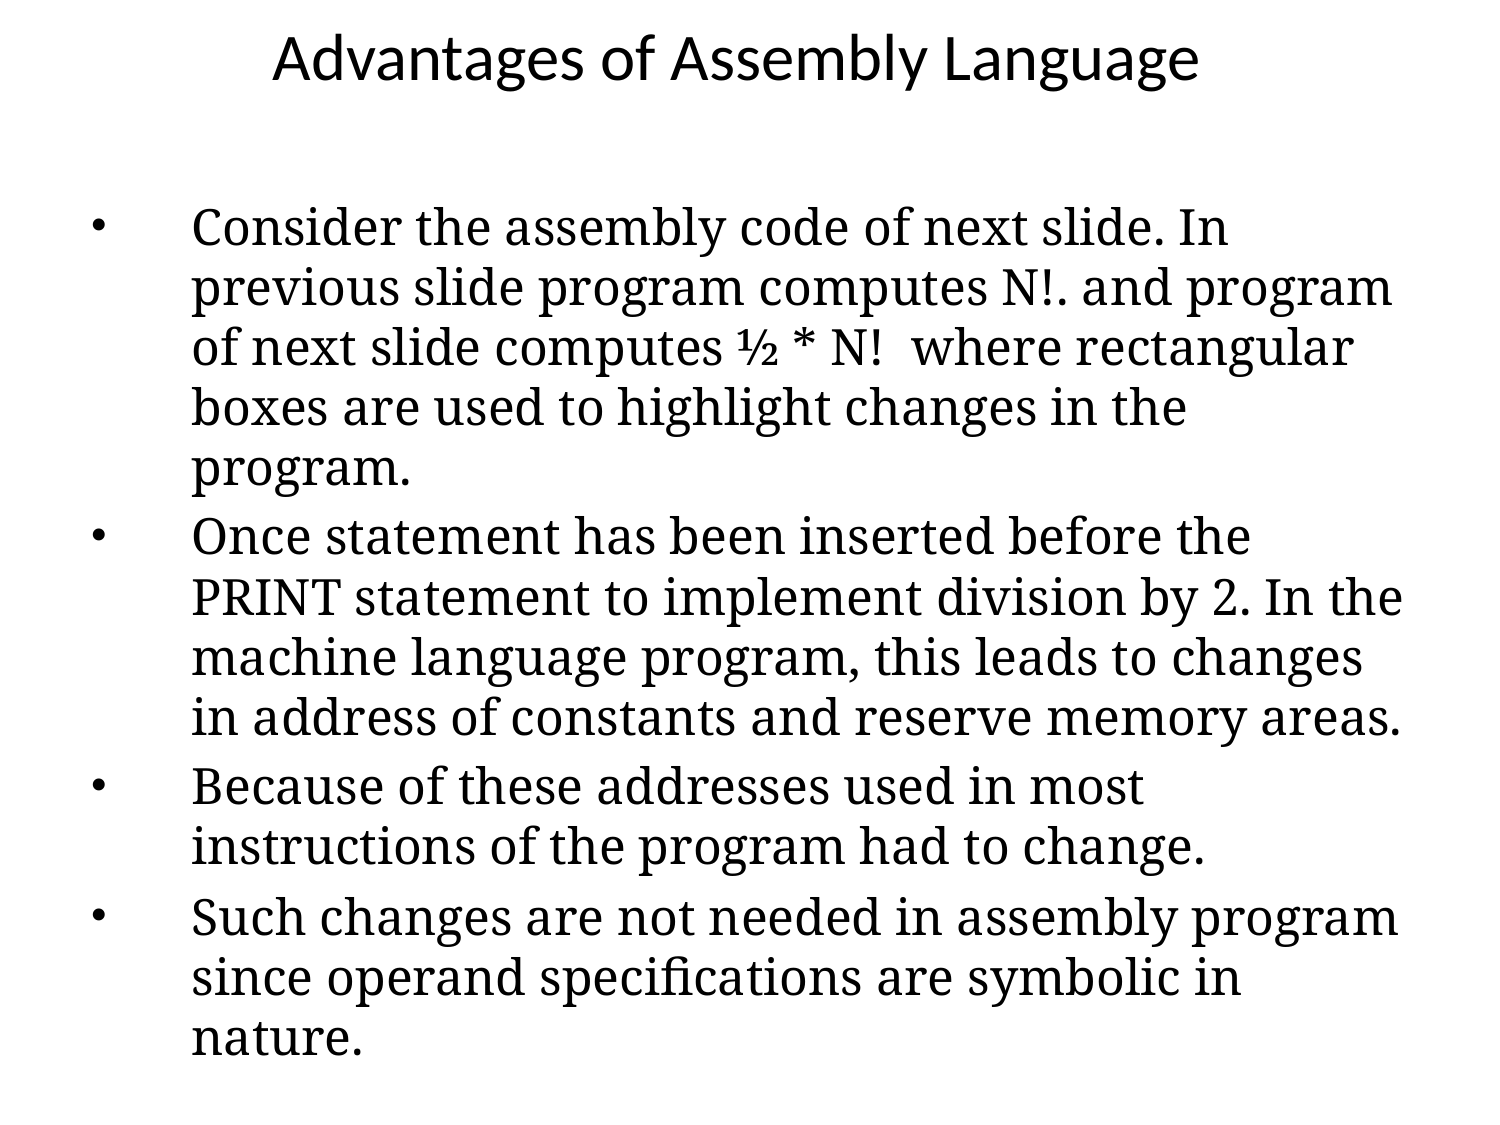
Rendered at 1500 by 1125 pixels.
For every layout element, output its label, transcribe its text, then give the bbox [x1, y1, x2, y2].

title Advantages of Assembly Language [69, 0, 1420, 187]
list Consider the assembly code of next slide. In previous slide program computes N!. and program of next slide computes ½ * N! where rectangular boxes are used to highlight changes in the program. Once statement has been inserted before the PRINT statement to implement division by 2. In the machine language program, this leads to changes in address of constants and reserve memory areas. Because of these addresses used in most instructions of the program had to change. Such changes are not needed in assembly program since operand specifications are symbolic in nature. [74, 187, 1425, 1099]
